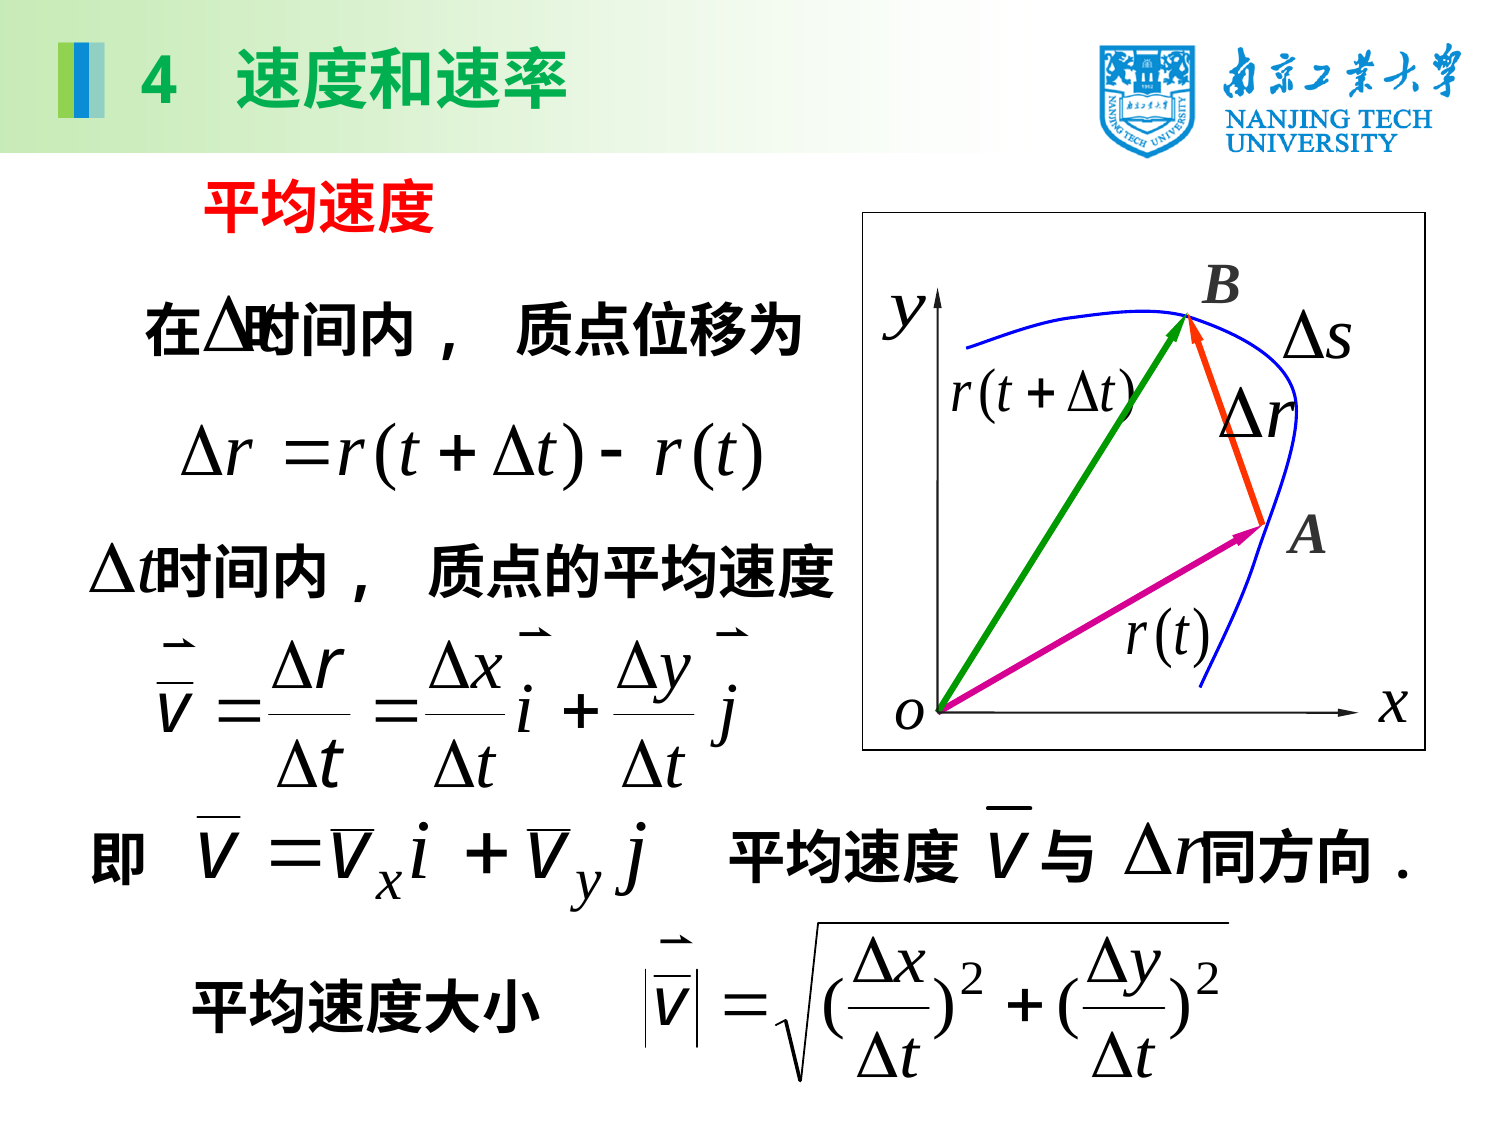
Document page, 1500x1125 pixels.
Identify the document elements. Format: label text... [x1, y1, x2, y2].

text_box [149, 624, 750, 796]
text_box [62, 274, 838, 373]
text_box 平均速度 [187, 162, 500, 248]
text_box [862, 212, 1426, 751]
picture [0, 0, 1500, 1125]
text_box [712, 787, 1453, 901]
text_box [174, 912, 1238, 1091]
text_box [74, 524, 836, 614]
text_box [74, 801, 663, 926]
text_box 4 速度和速率 [124, 28, 588, 124]
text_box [162, 399, 788, 514]
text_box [737, 536, 763, 589]
